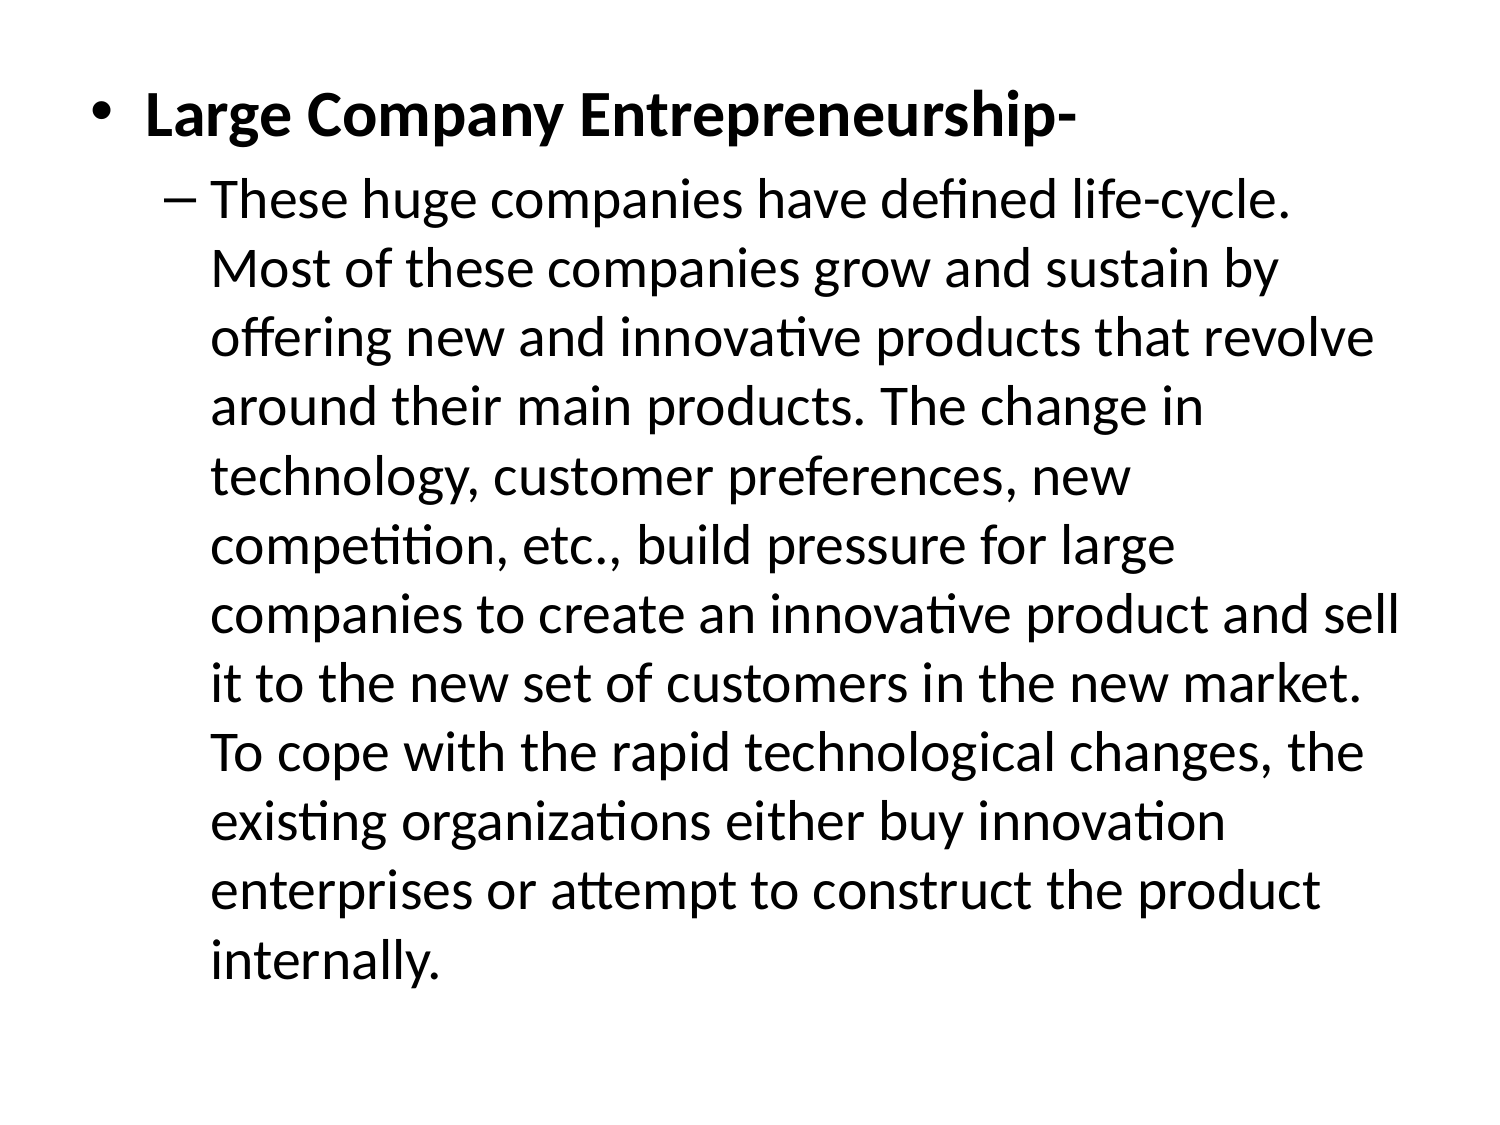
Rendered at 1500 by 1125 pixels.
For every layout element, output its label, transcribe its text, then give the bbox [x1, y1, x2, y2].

list Large Company Entrepreneurship- These huge companies have defined life-cycle. Most of these companies grow and sustain by offering new and innovative products that revolve around their main products. The change in technology, customer preferences, new competition, etc., build pressure for large companies to create an innovative product and sell it to the new set of customers in the new market. To cope with the rapid technological changes, the existing organizations either buy innovation enterprises or attempt to construct the product internally. [75, 62, 1425, 1005]
